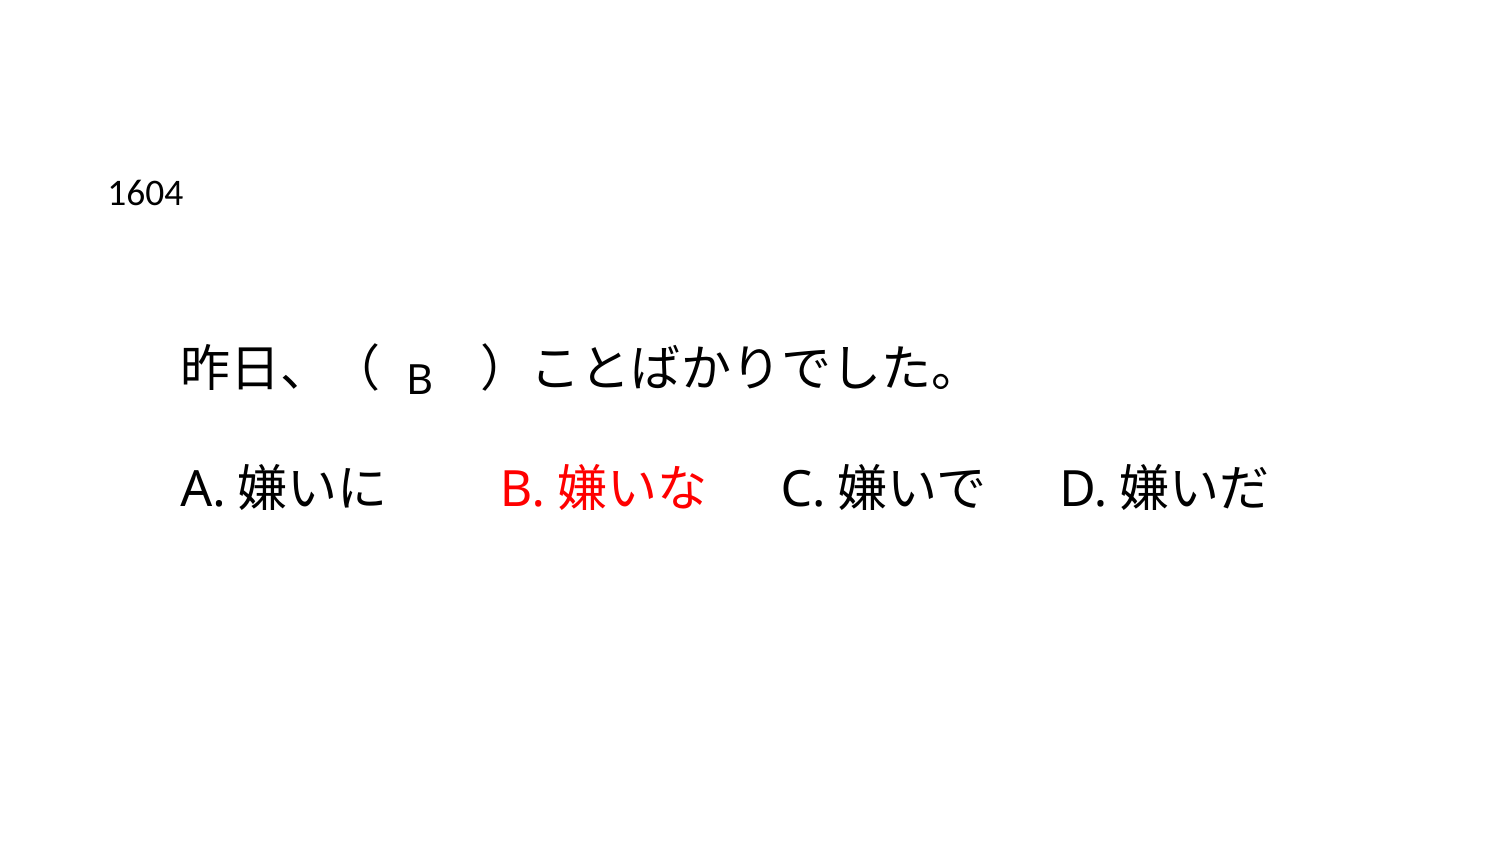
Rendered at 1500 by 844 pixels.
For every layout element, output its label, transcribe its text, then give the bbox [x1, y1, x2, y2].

text_box B [391, 345, 463, 411]
text_box 昨日、（ ）ことばかりでした。 A.嫌いに B.嫌いな C.嫌いで D.嫌いだ [165, 328, 1306, 524]
text_box 1604 [92, 160, 392, 221]
